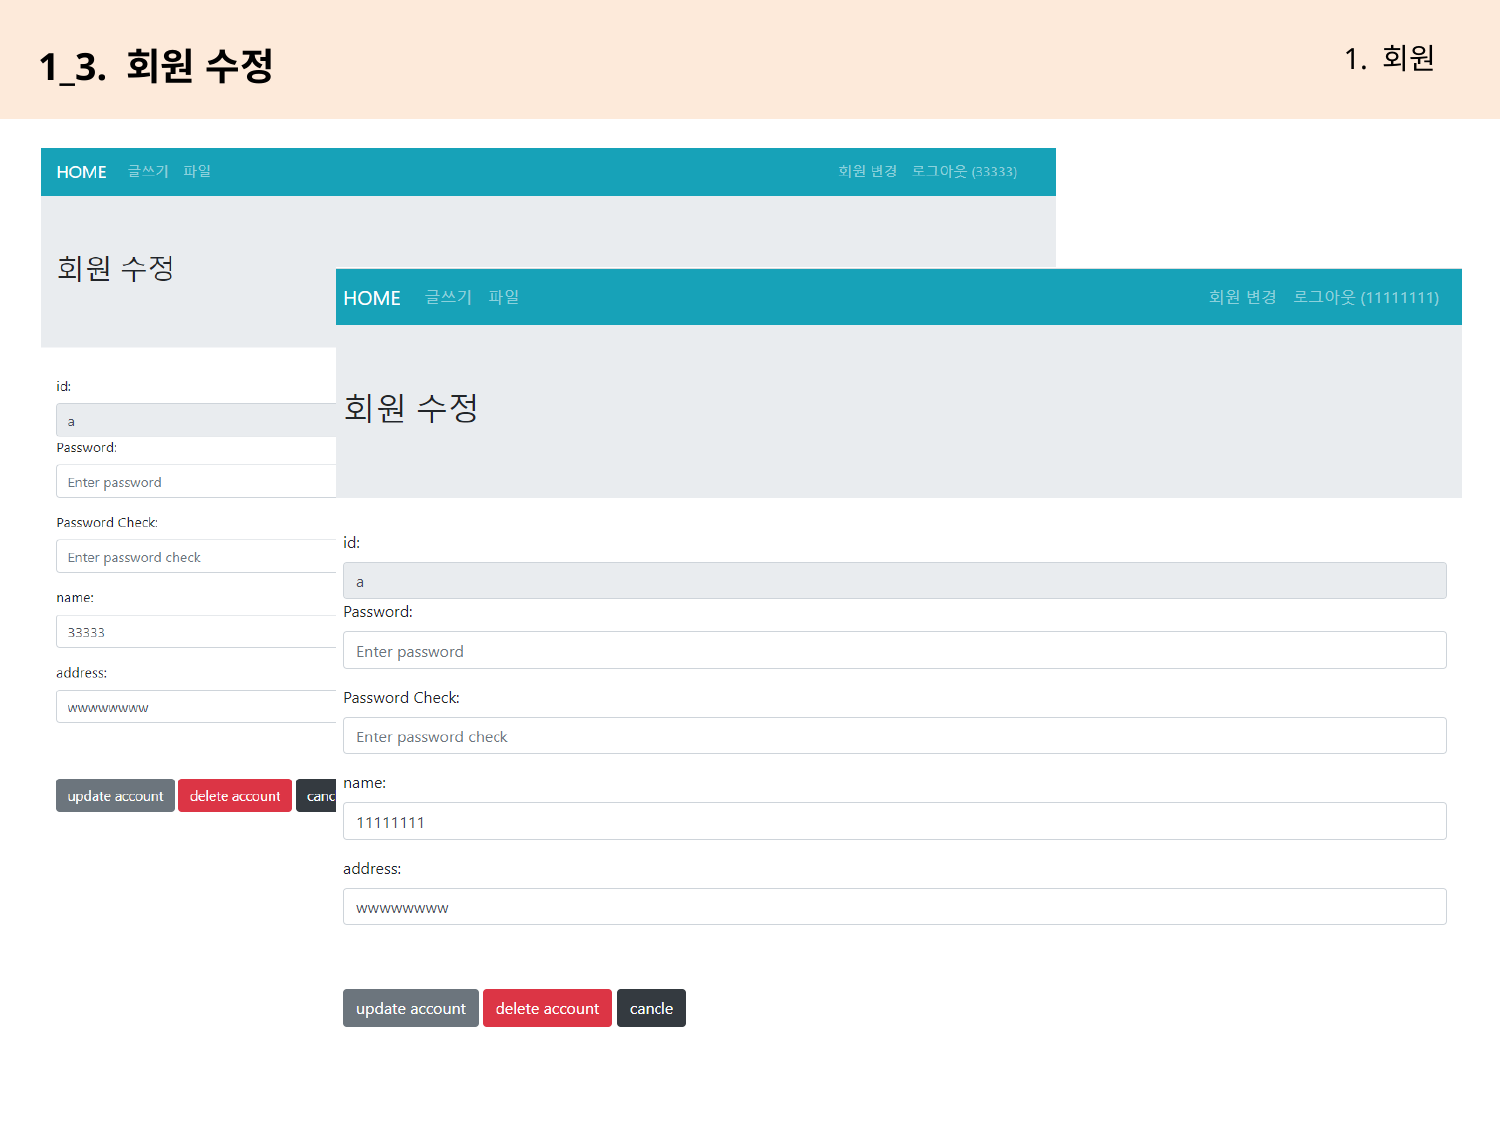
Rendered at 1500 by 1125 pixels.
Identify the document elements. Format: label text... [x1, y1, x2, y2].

picture [41, 148, 1462, 1047]
text_box 1. 회원 [1328, 33, 1459, 83]
text_box 1_3. 회원 수정 [23, 35, 856, 95]
text_box [0, 0, 1500, 119]
